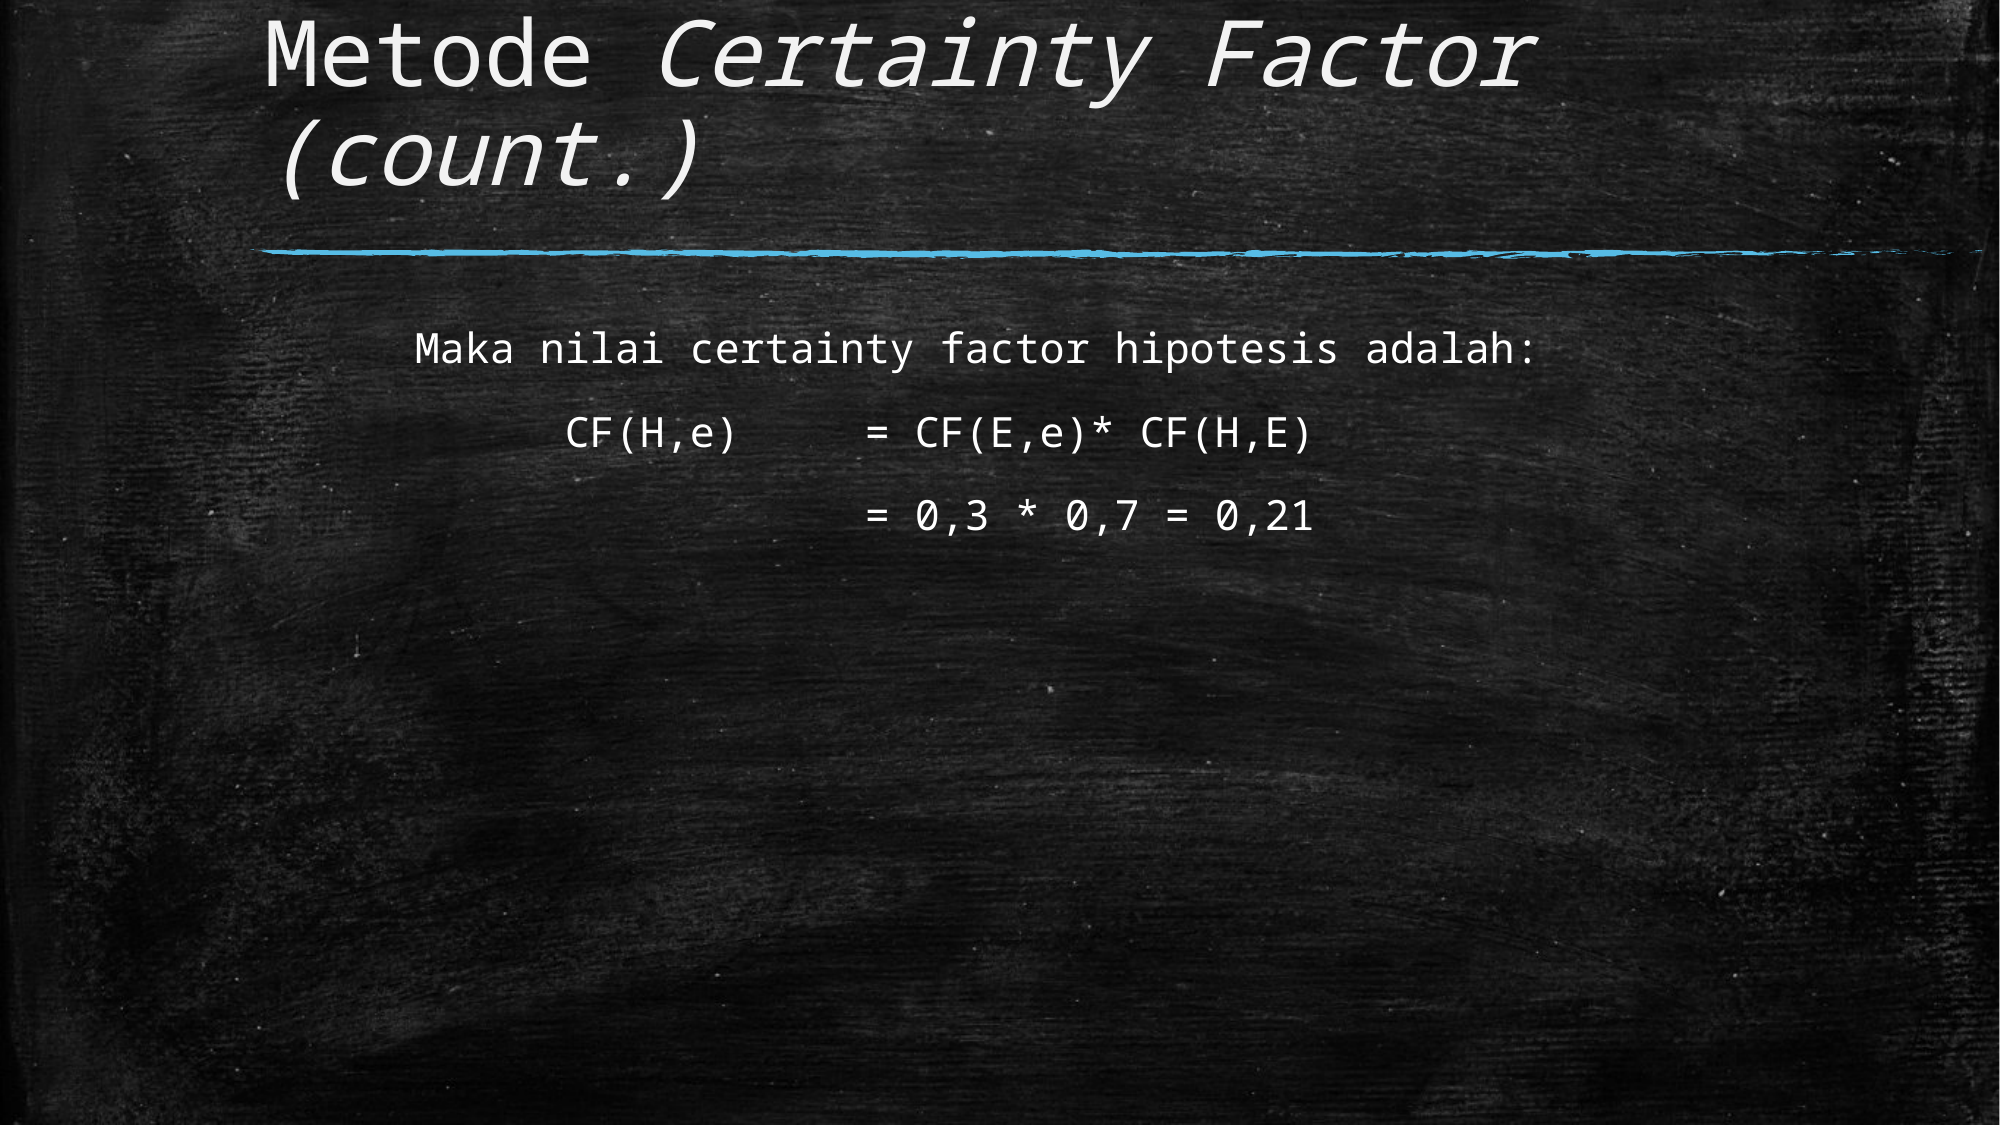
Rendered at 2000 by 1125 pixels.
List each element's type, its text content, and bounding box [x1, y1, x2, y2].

list Maka nilai certainty factor hipotesis adalah: CF(H,e) = CF(E,e)* CF(H,E) = 0,3 * 0,7 = 0,21 [249, 312, 1750, 1013]
title Metode Certainty Factor (count.) [249, 45, 1750, 213]
